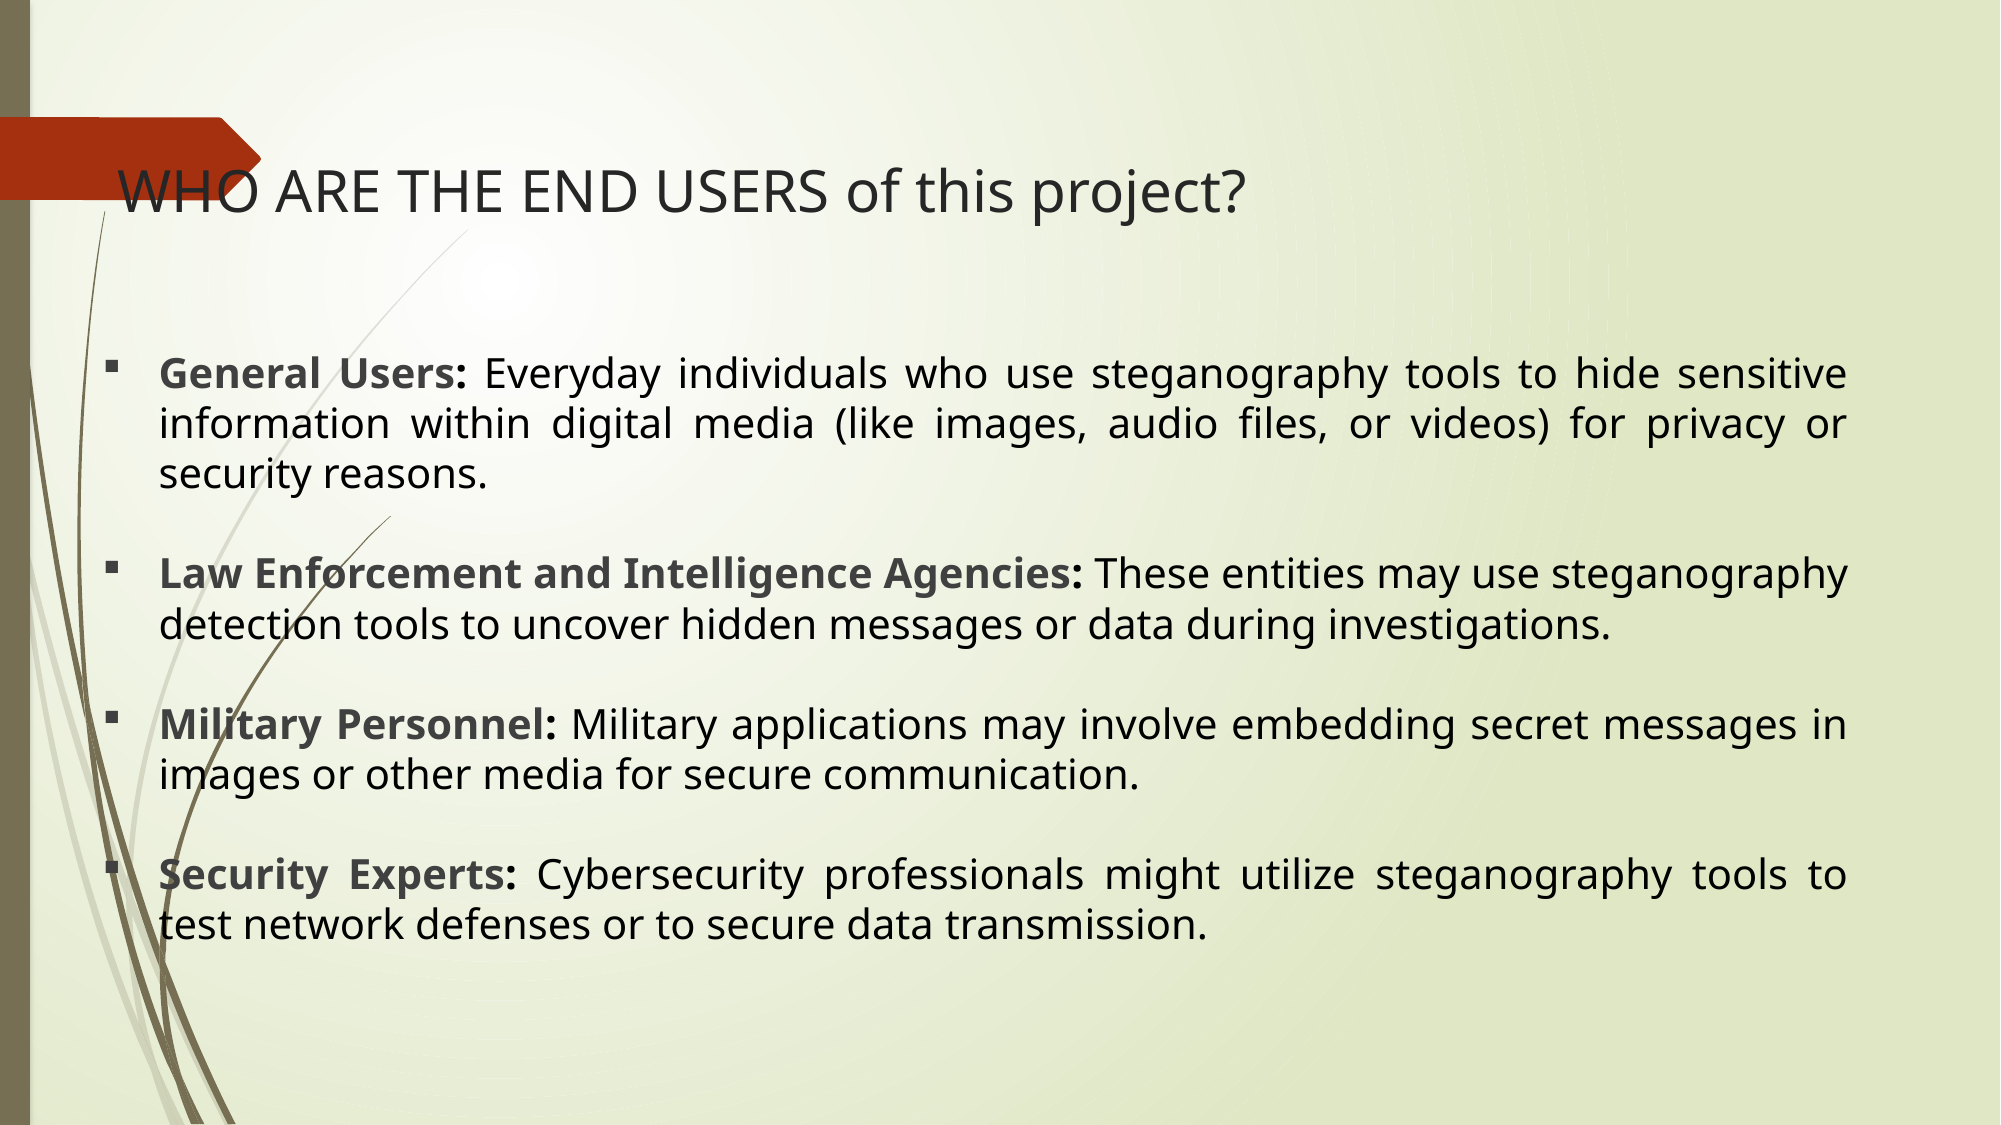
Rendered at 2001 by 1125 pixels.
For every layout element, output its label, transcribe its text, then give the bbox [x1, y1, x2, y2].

title WHO ARE THE END USERS of this project? [102, 80, 1849, 299]
list General Users: Everyday individuals who use steganography tools to hide sensitive information within digital media (like images, audio files, or videos) for privacy or security reasons. Law Enforcement and Intelligence Agencies: These entities may use steganography detection tools to uncover hidden messages or data during investigations. Military Personnel: Military applications may involve embedding secret messages in images or other media for secure communication. Security Experts: Cybersecurity professionals might utilize steganography tools to test network defenses or to secure data transmission. [87, 339, 1864, 1125]
